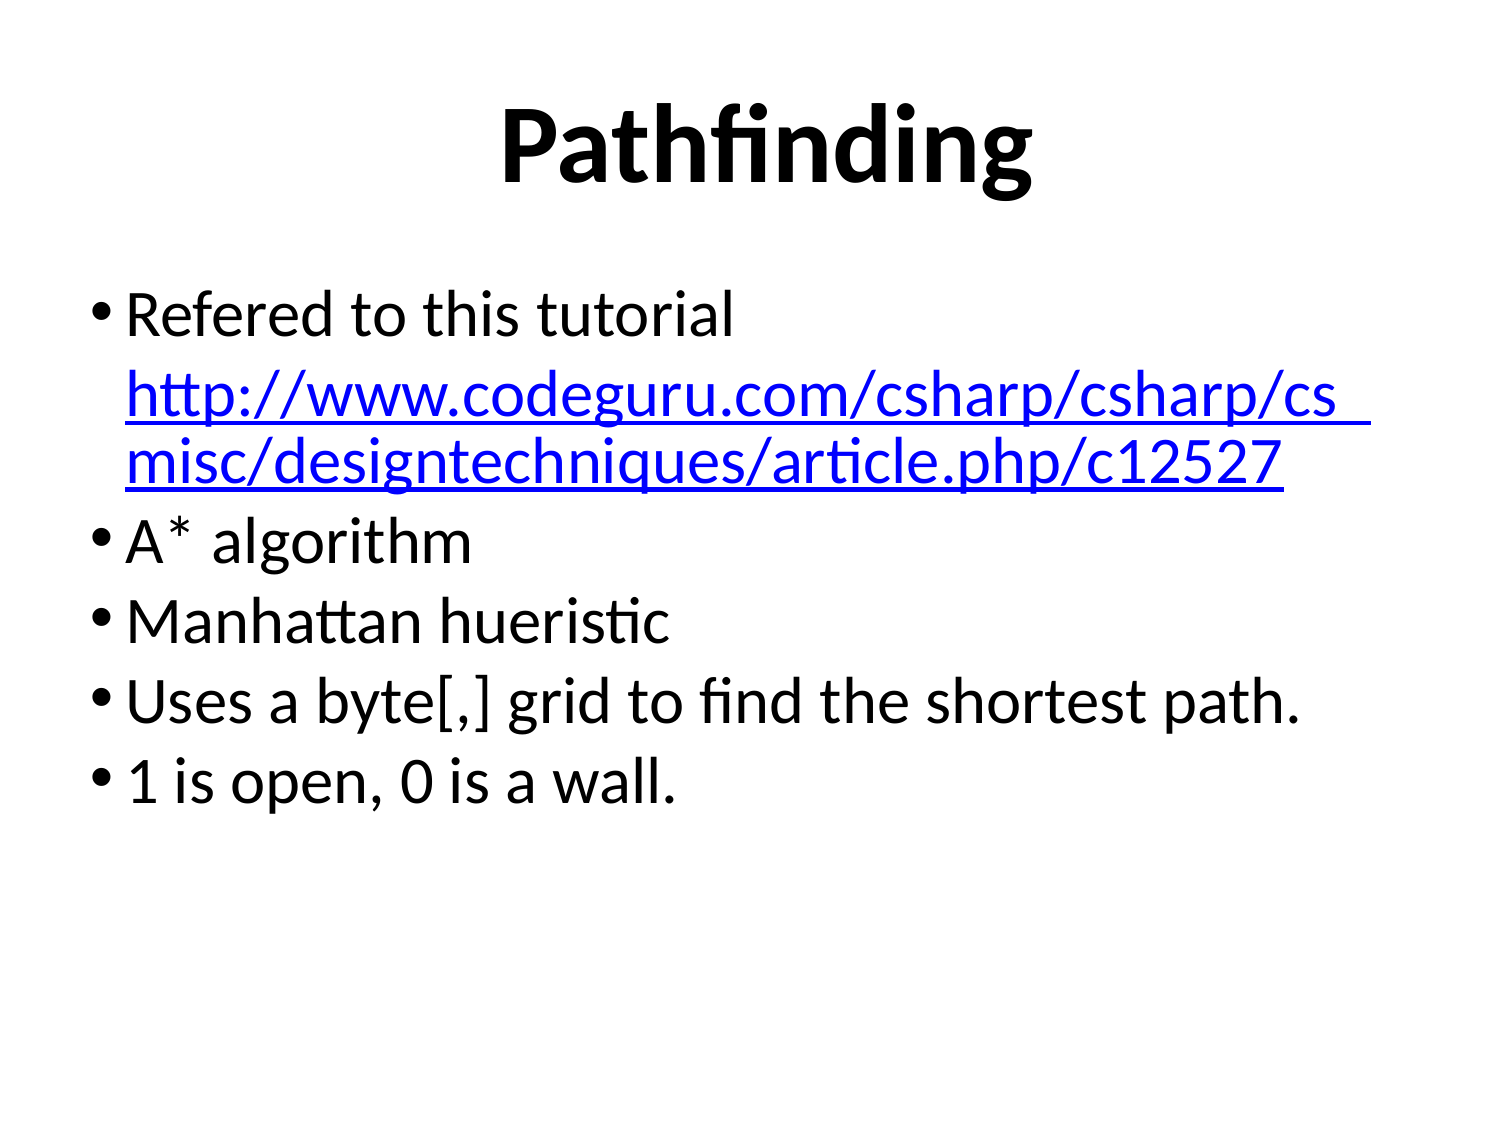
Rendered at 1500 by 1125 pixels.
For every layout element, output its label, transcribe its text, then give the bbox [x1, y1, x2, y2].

text_box [75, 45, 1425, 233]
text_box Pathfinding [478, 62, 1056, 213]
text_box Refered to this tutorial http://www.codeguru.com/csharp/csharp/cs_misc/designtechniques/article.php/c12527 A* algorithm Manhattan hueristic Uses a byte[,] grid to find the shortest path. 1 is open, 0 is a wall. [75, 262, 1425, 1005]
